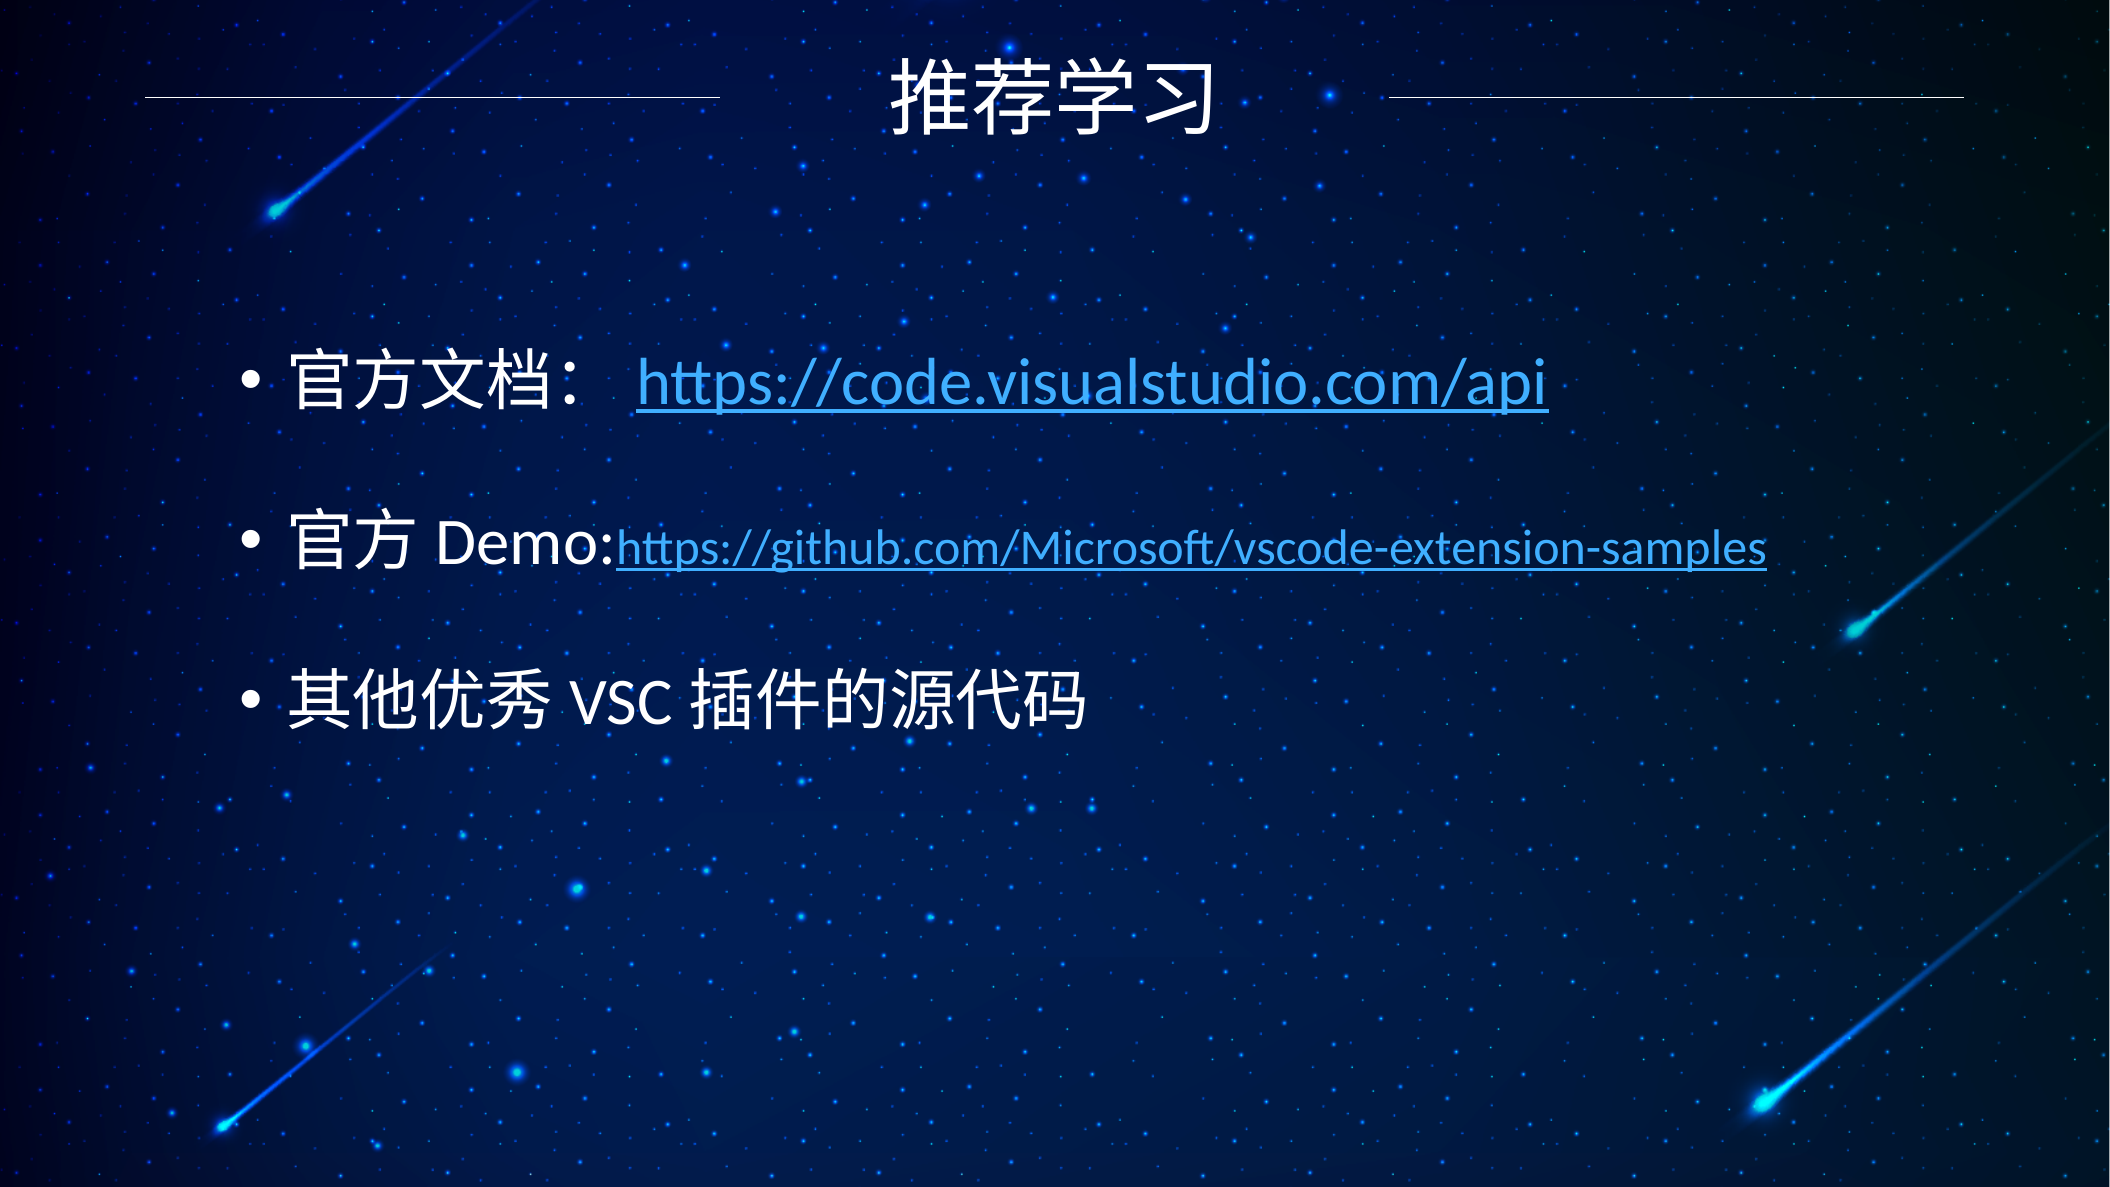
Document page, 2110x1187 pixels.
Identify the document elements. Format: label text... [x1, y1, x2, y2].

text_box 官方文档：https://code.visualstudio.com/api 官方Demo:https://github.com/Microsoft/vscode-extension-samples 其他优秀VSC插件的源代码 [149, 250, 1964, 746]
text_box 推荐学习 [730, 98, 1379, 145]
text_box 推荐学习 [730, 44, 1379, 96]
picture [0, 0, 2110, 1187]
